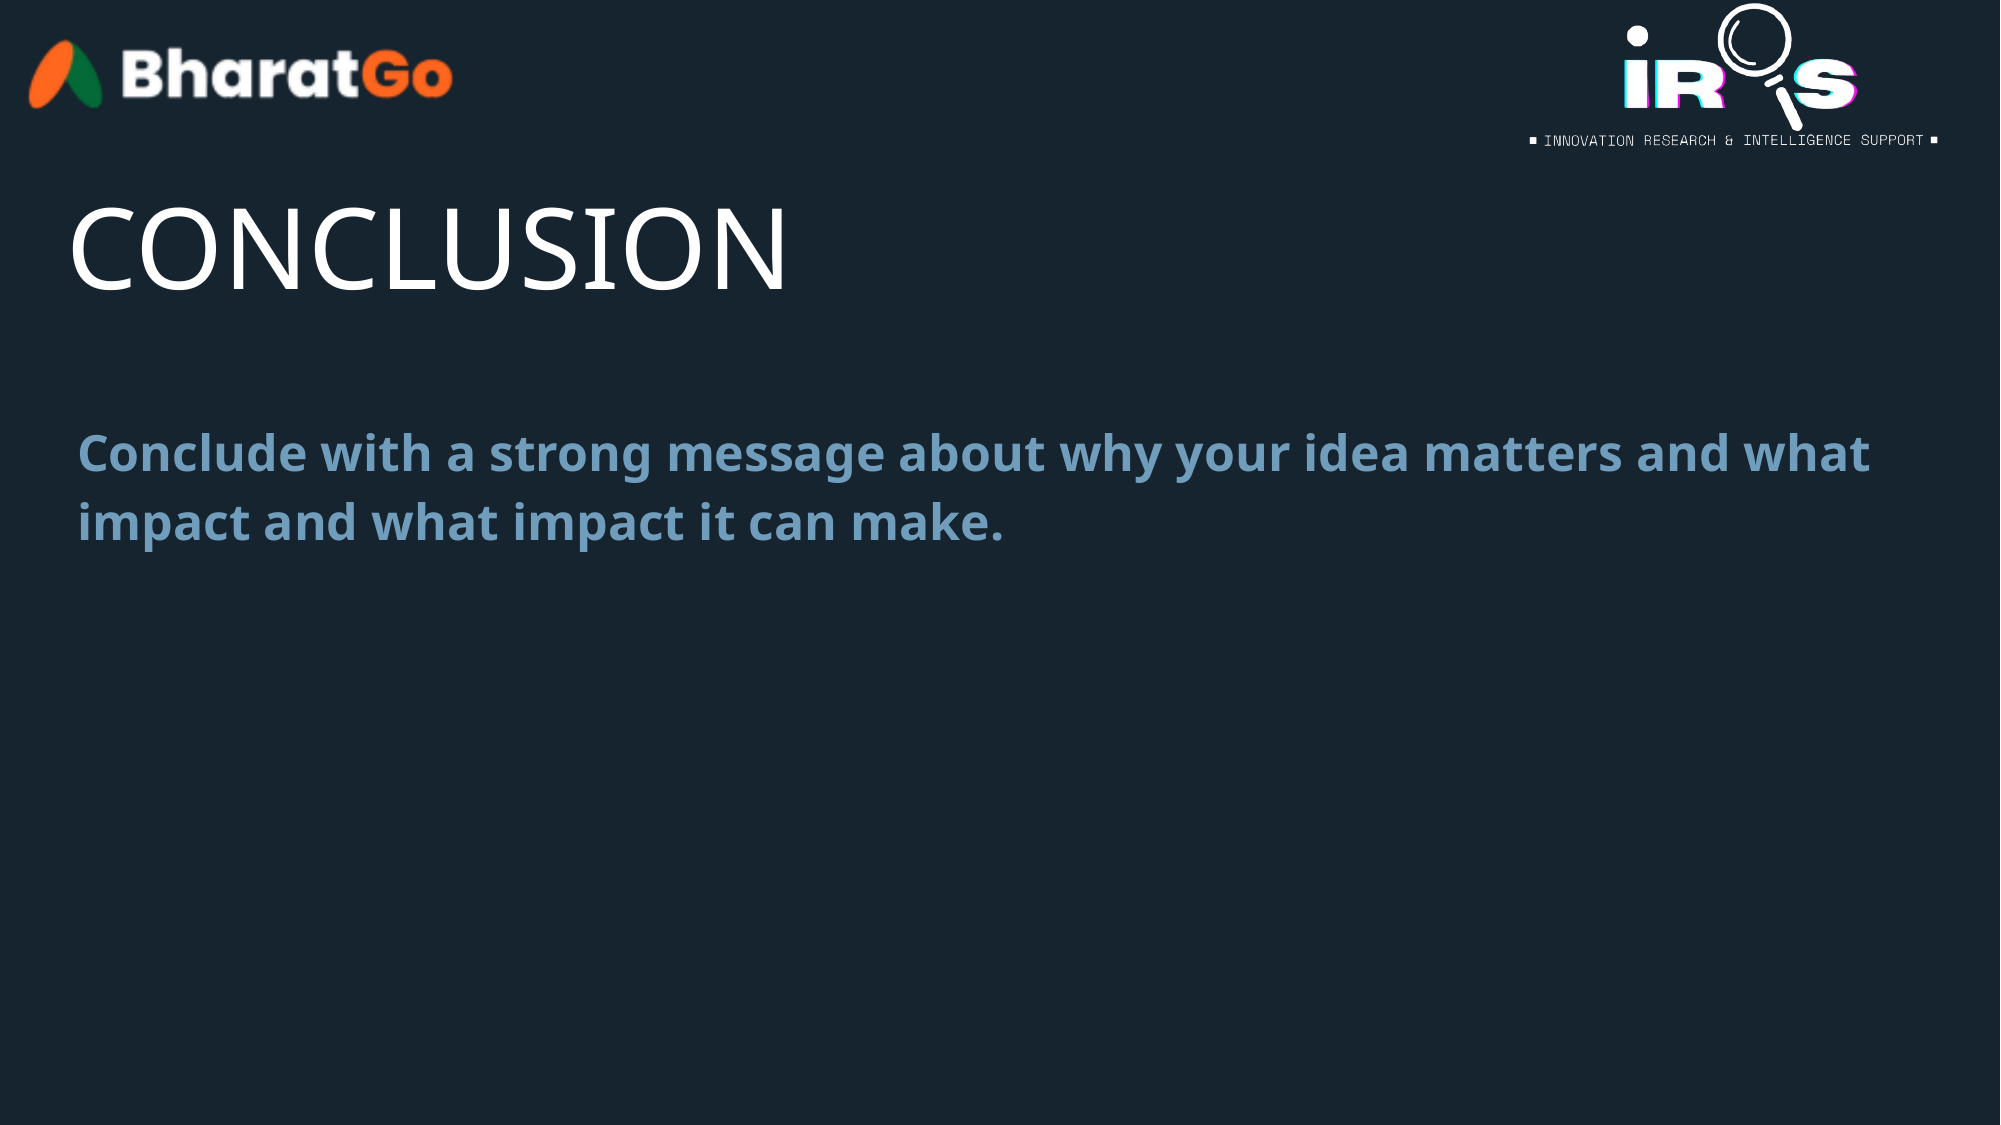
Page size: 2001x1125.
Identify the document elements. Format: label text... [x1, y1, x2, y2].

title CONCLUSION [46, 18, 1111, 334]
picture [1515, 0, 1954, 158]
picture [20, 0, 457, 164]
subtitle Conclude with a strong message about why your idea matters and what impact and what impact it can make. [62, 392, 1932, 580]
